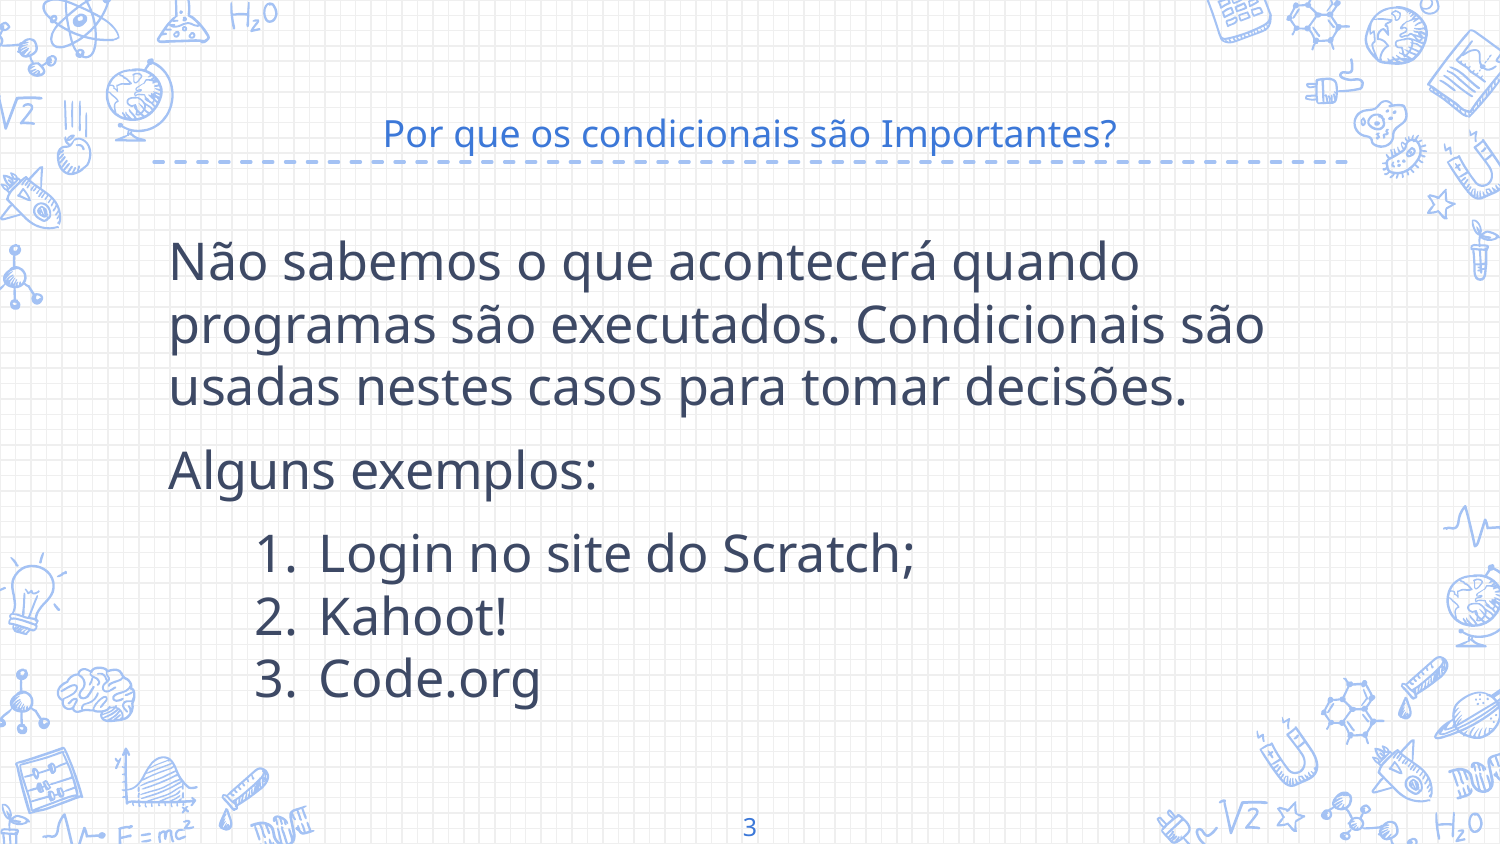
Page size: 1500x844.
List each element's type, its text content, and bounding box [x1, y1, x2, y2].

title Por que os condicionais são Importantes? [246, 29, 1254, 171]
slide_number ‹#› [705, 796, 795, 844]
list Não sabemos o que acontecerá quando programas são executados. Condicionais são usadas nestes casos para tomar decisões. Alguns exemplos: Login no site do Scratch; Kahoot! Code.org [153, 213, 1346, 806]
